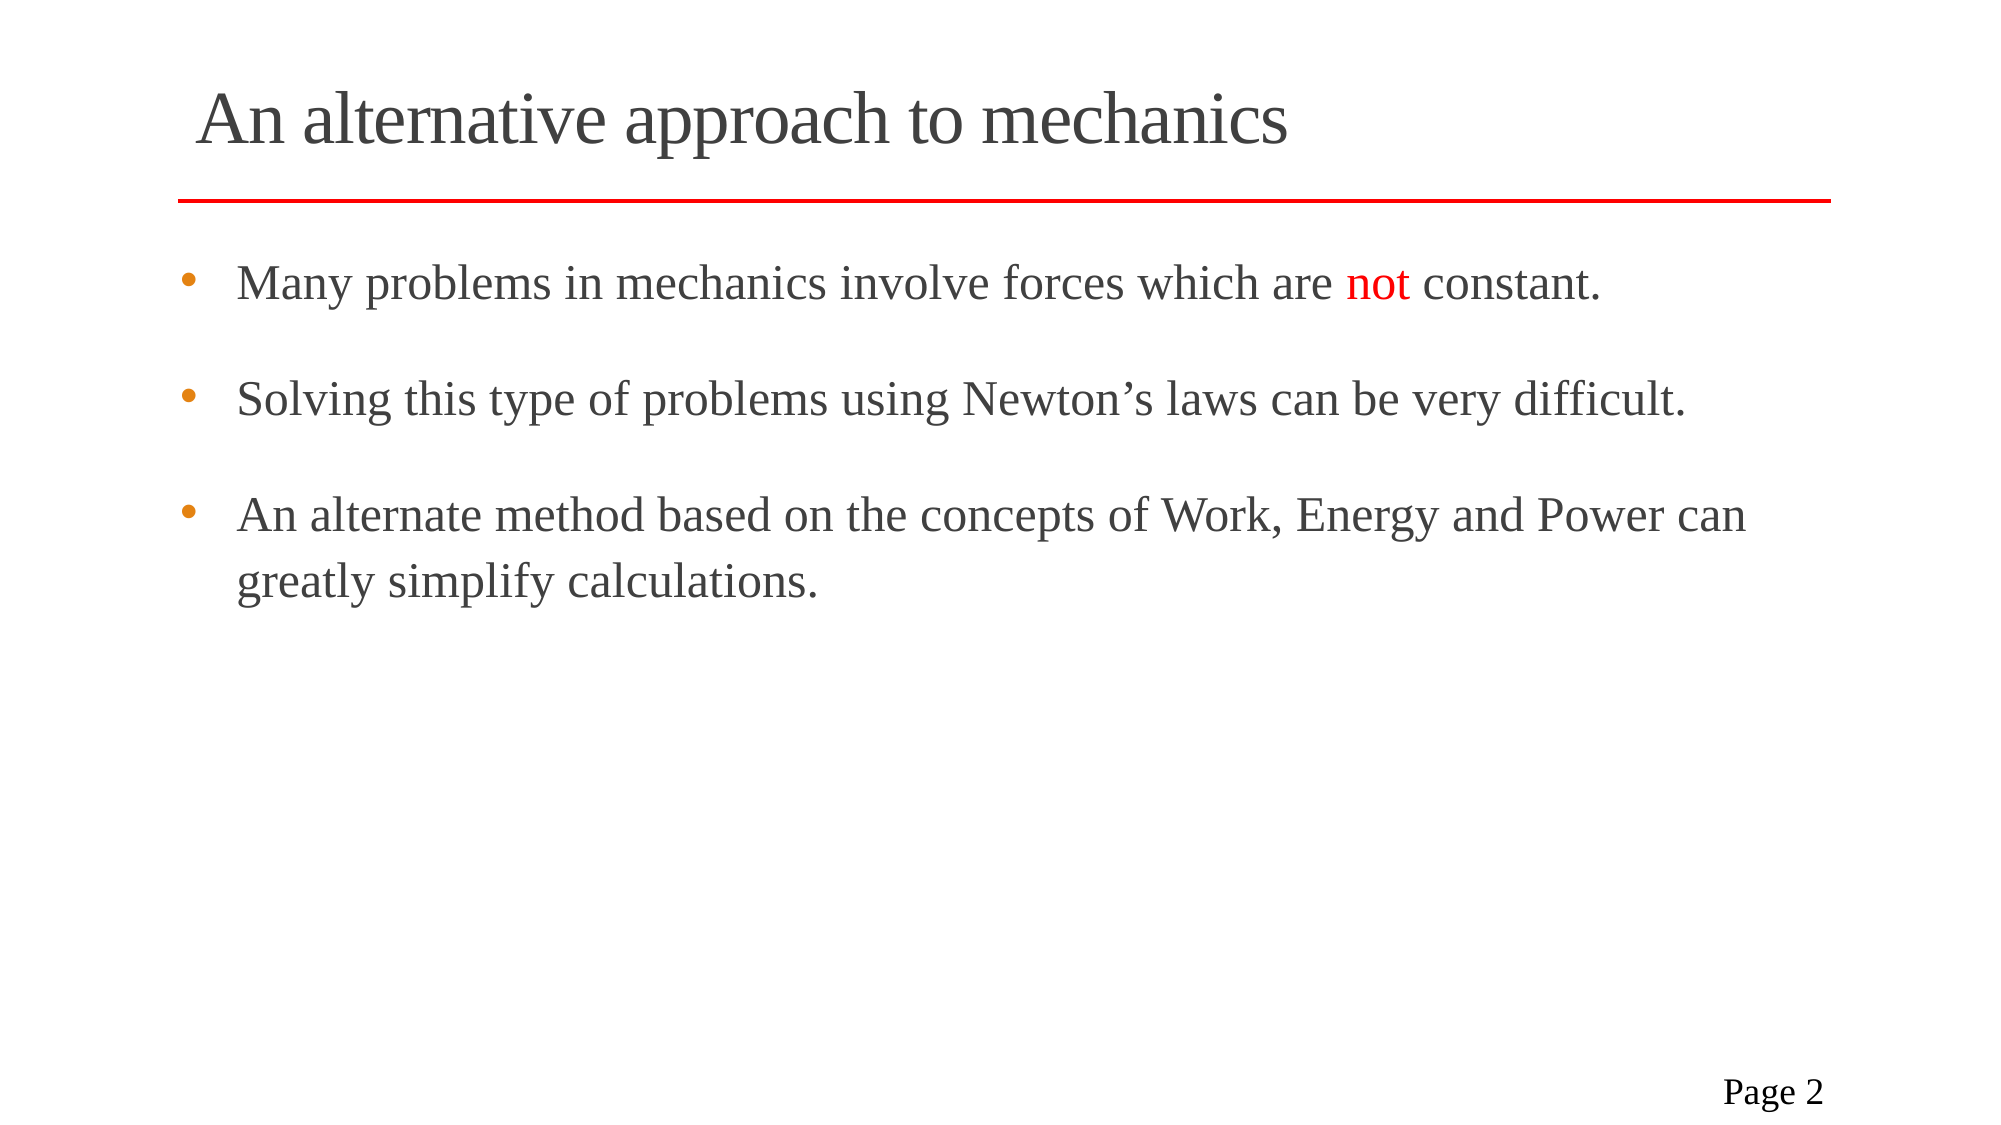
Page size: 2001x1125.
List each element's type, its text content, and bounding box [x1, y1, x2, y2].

slide_number Page 2 [1624, 1059, 1840, 1120]
list Many problems in mechanics involve forces which are not constant. Solving this type of problems using Newton’s laws can be very difficult. An alternate method based on the concepts of Work, Energy and Power can greatly simplify calculations. [180, 236, 1834, 1004]
title An alternative approach to mechanics [180, 47, 1830, 195]
